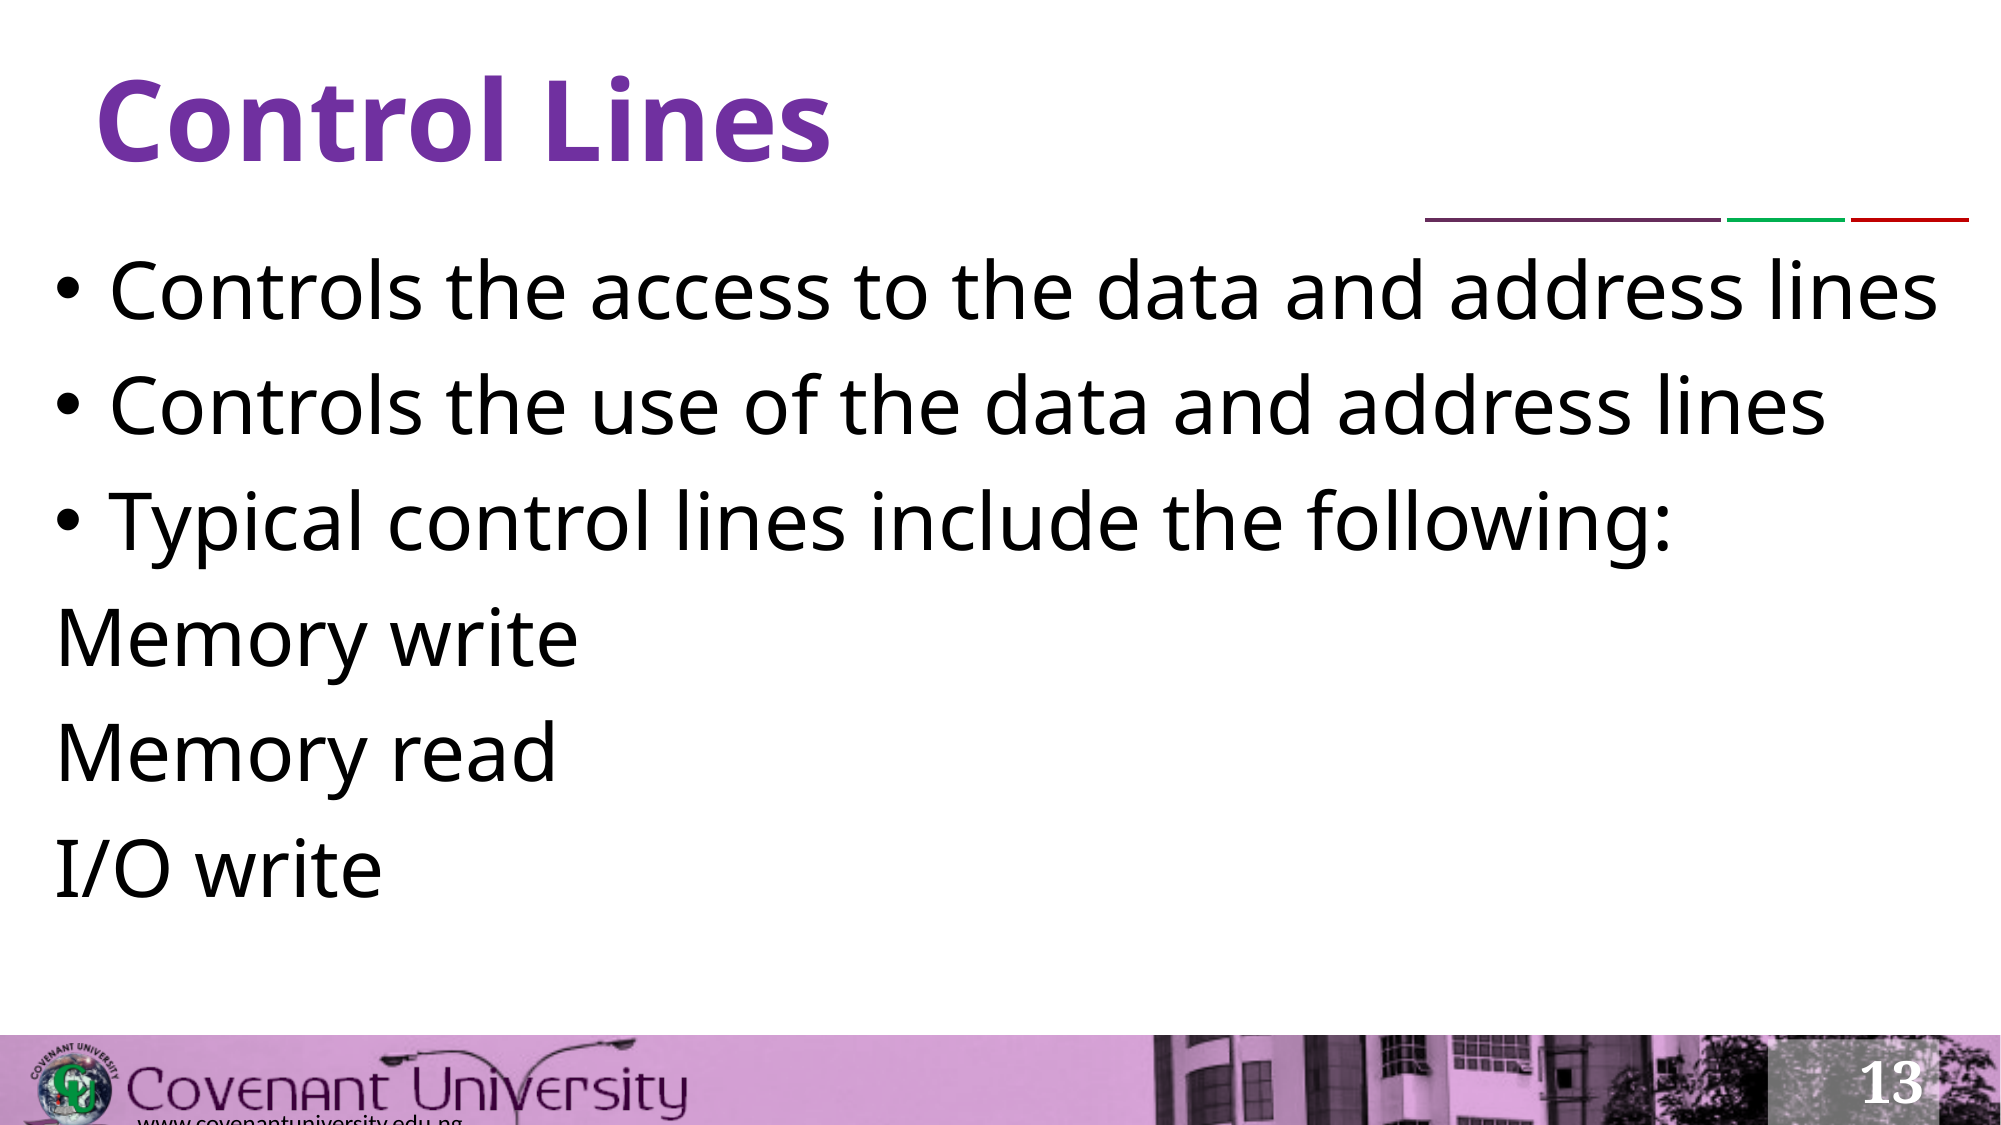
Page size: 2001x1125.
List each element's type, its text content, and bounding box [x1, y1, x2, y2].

picture [23, 1036, 1072, 1125]
title Control Lines [74, 20, 2001, 213]
list Controls the access to the data and address lines Controls the use of the data and address lines Typical control lines include the following: Memory write Memory read I/O write [39, 231, 1962, 1024]
